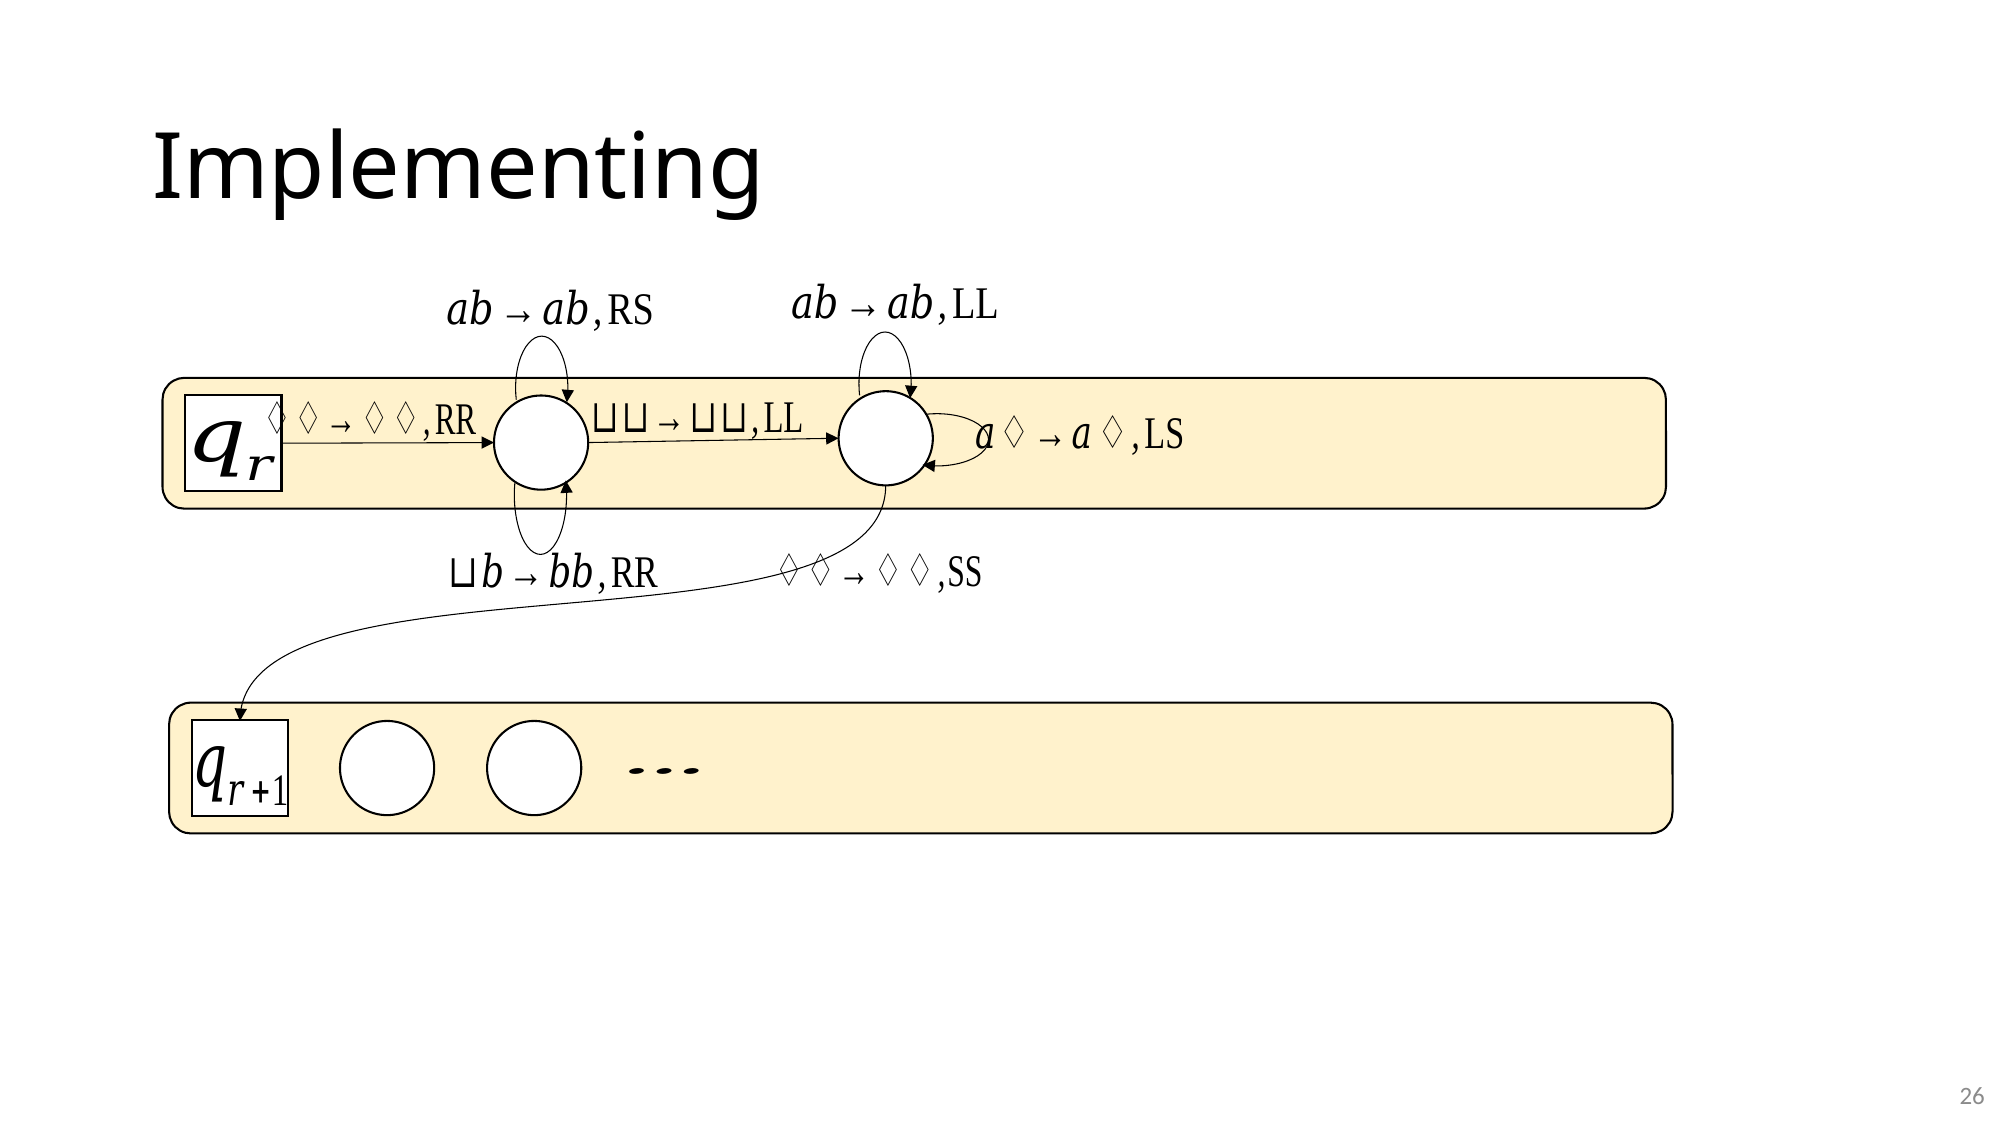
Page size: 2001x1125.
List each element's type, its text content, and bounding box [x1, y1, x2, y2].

text_box [858, 331, 912, 377]
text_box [162, 377, 445, 509]
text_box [681, 702, 1673, 834]
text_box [169, 702, 445, 834]
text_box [681, 377, 1666, 509]
slide_number 26 [1550, 1064, 2000, 1125]
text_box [445, 280, 681, 926]
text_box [681, 438, 839, 443]
